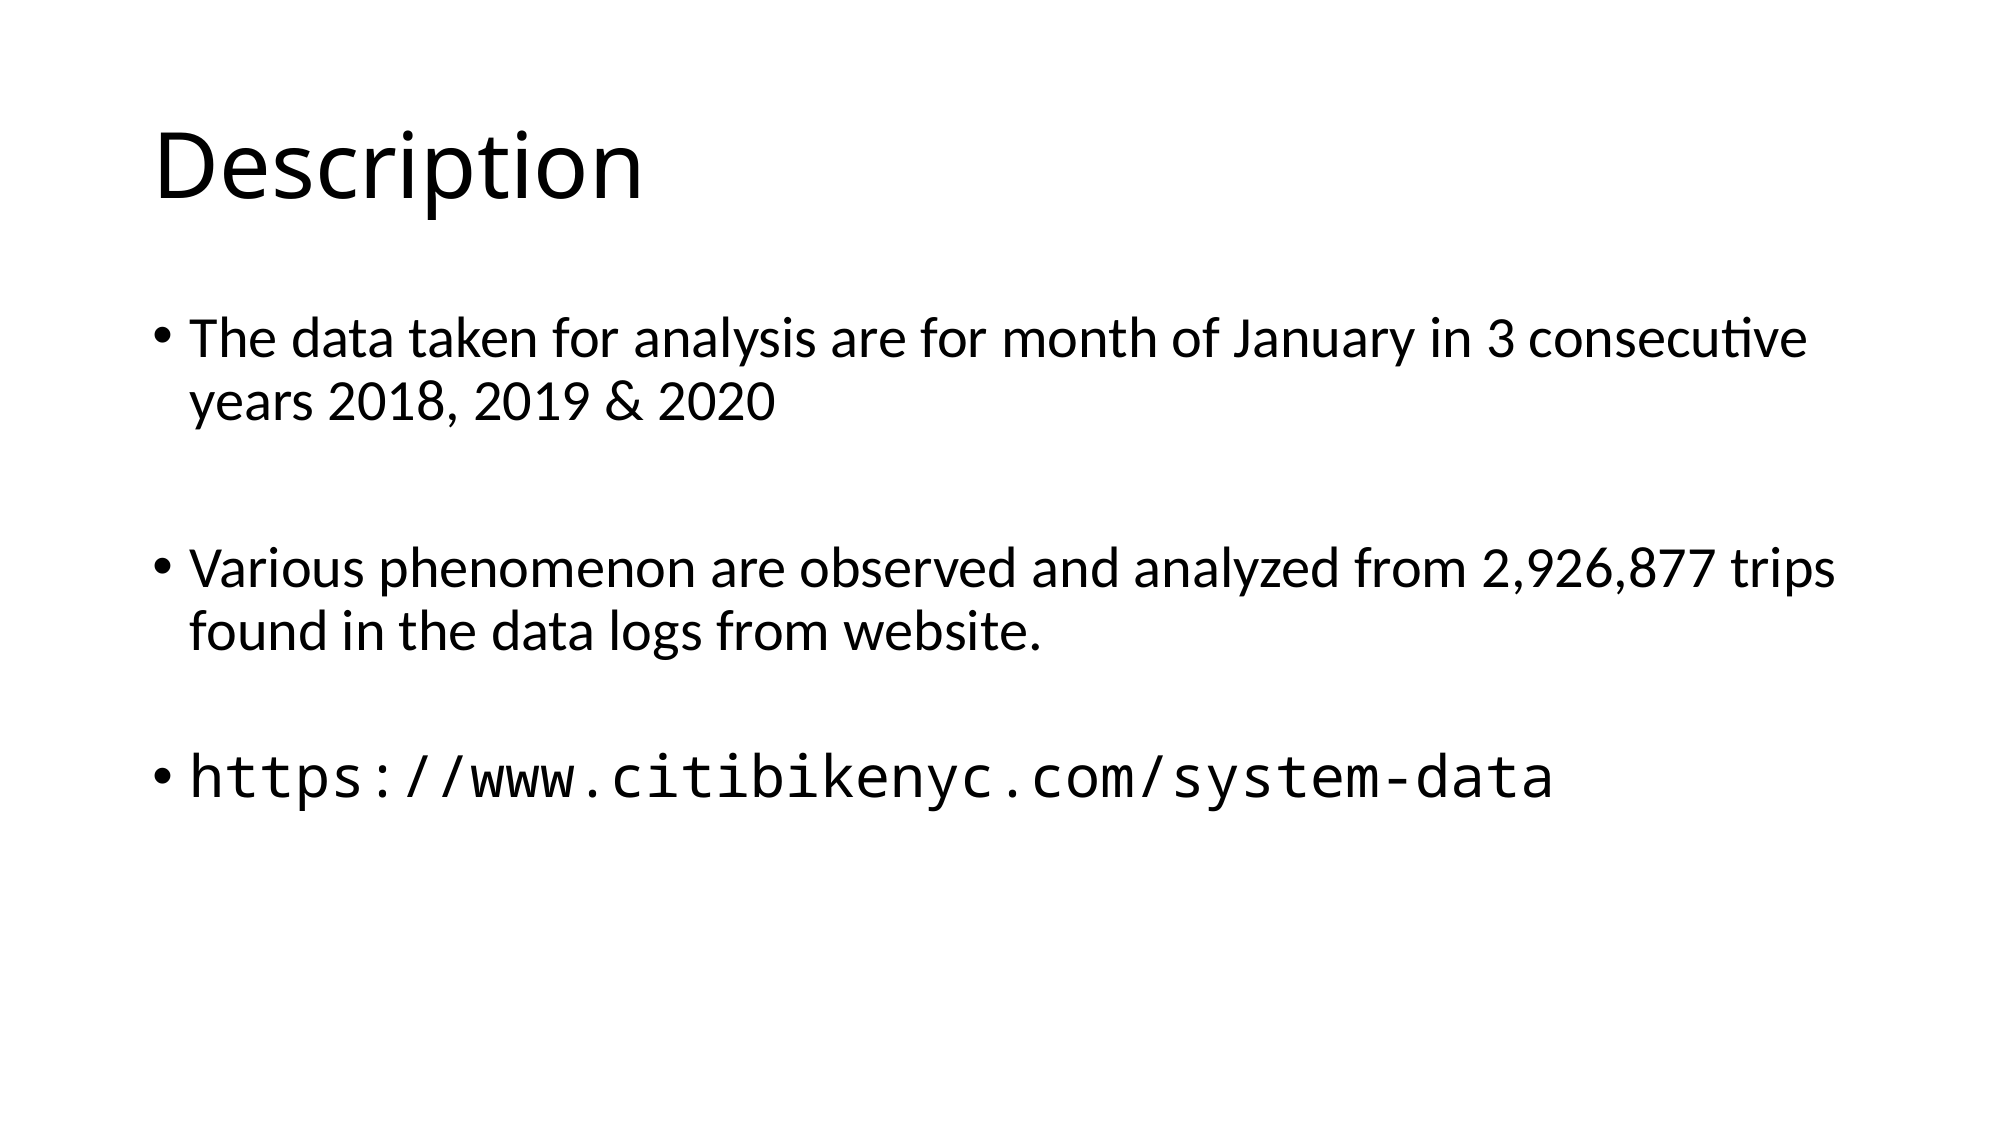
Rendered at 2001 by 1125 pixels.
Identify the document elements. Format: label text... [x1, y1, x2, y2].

list The data taken for analysis are for month of January in 3 consecutive years 2018, 2019 & 2020 Various phenomenon are observed and analyzed from 2,926,877 trips found in the data logs from website. https://www.citibikenyc.com/system-data [137, 299, 1863, 1014]
title Description [137, 59, 1863, 278]
